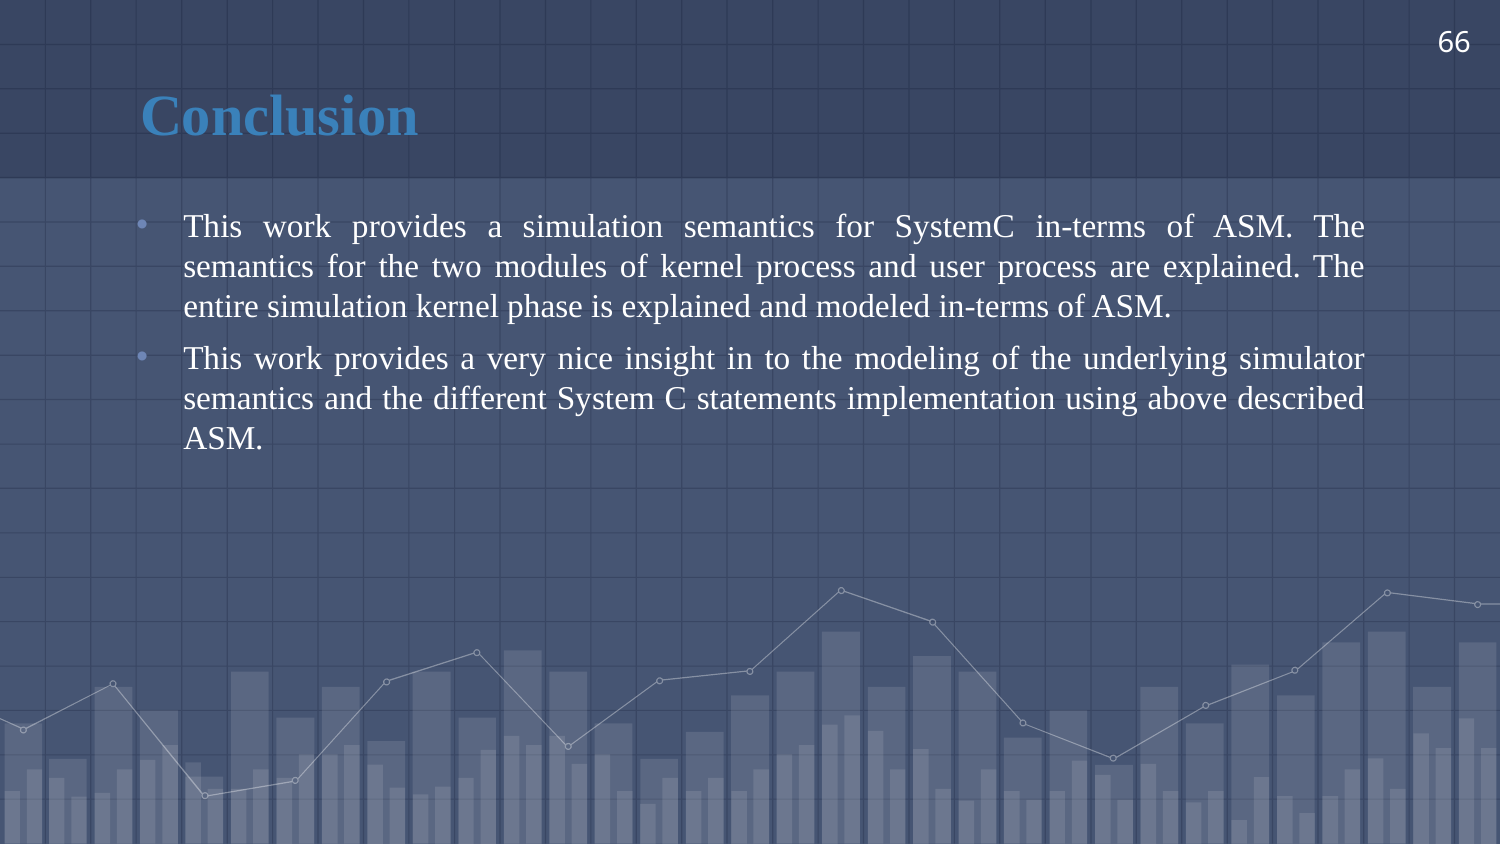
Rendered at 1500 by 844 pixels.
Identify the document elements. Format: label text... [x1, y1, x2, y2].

list This work provides a simulation semantics for SystemC in-terms of ASM. The semantics for the two modules of kernel process and user process are explained. The entire simulation kernel phase is explained and modeled in-terms of ASM. This work provides a very nice insight in to the modeling of the underlying simulator semantics and the different System C statements implementation using above described ASM. [121, 189, 1383, 698]
title Conclusion [125, 21, 1386, 163]
slide_number 66 [1408, 0, 1500, 88]
